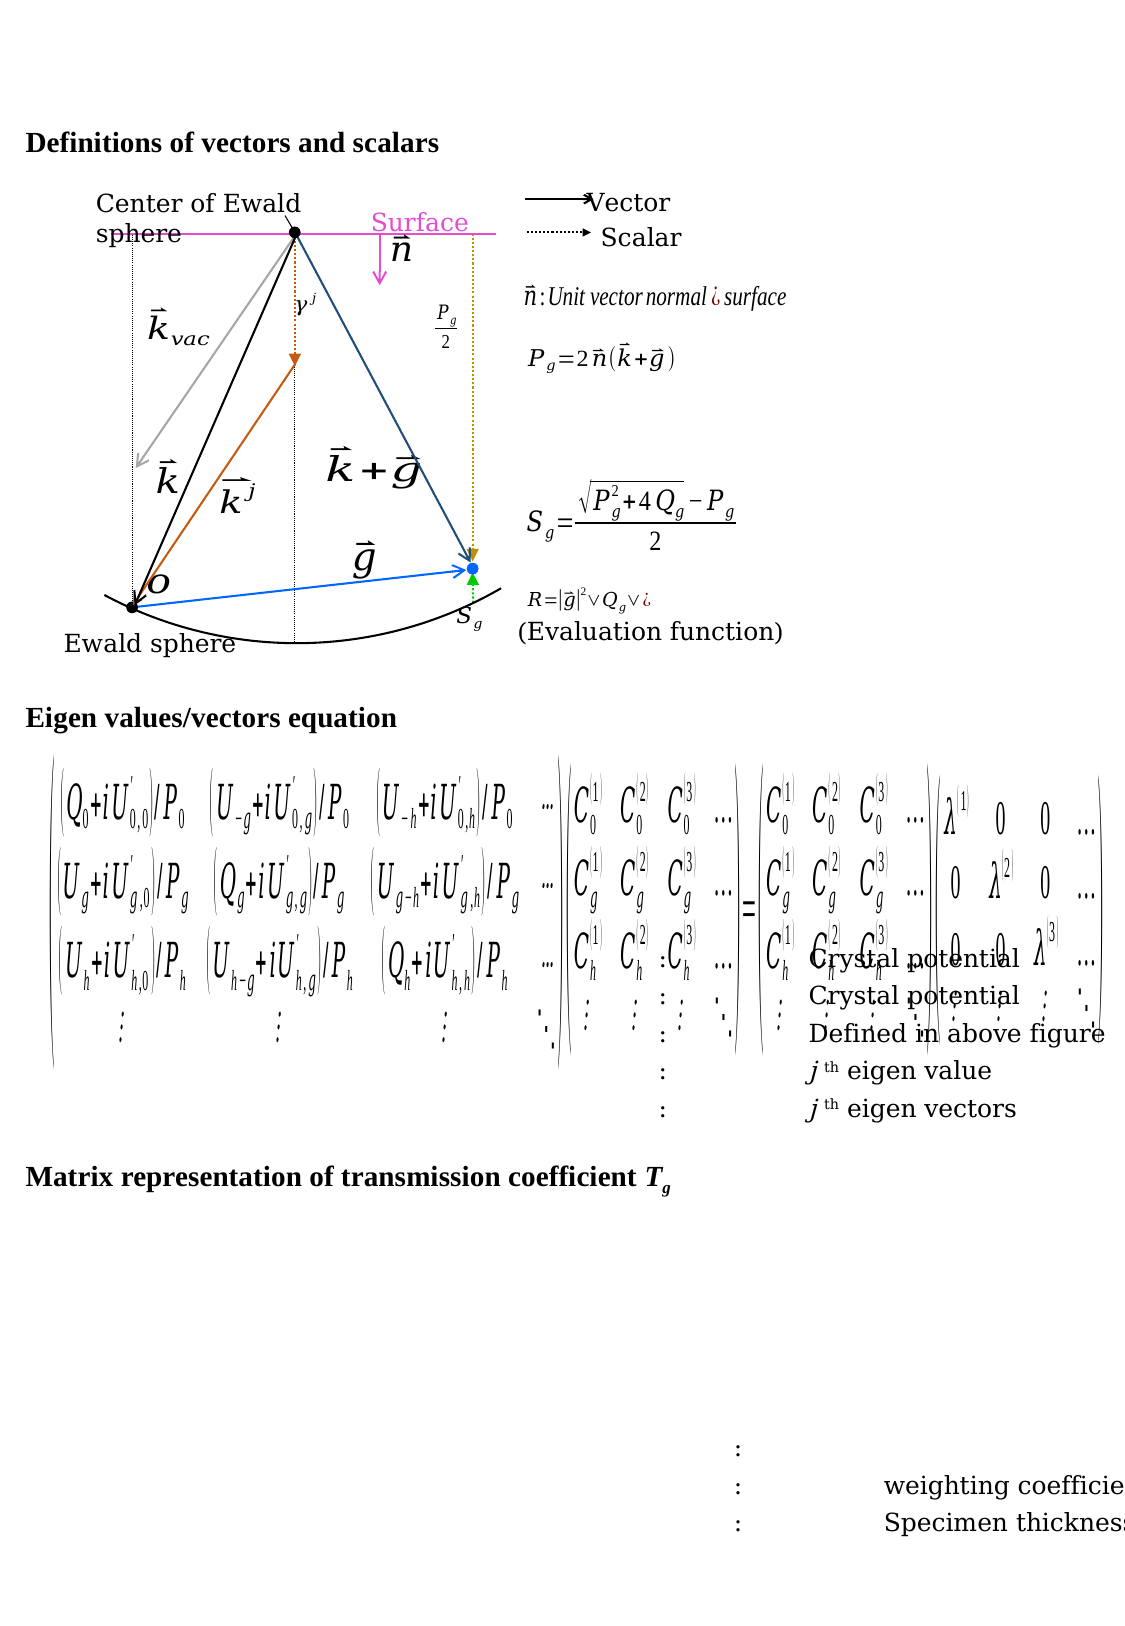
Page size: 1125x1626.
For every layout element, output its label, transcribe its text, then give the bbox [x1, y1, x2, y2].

text_box Eigen values/vectors equation [10, 691, 597, 742]
text_box Matrix representation of transmission coefficient Tg [10, 1149, 821, 1204]
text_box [0, 0, 817, 659]
